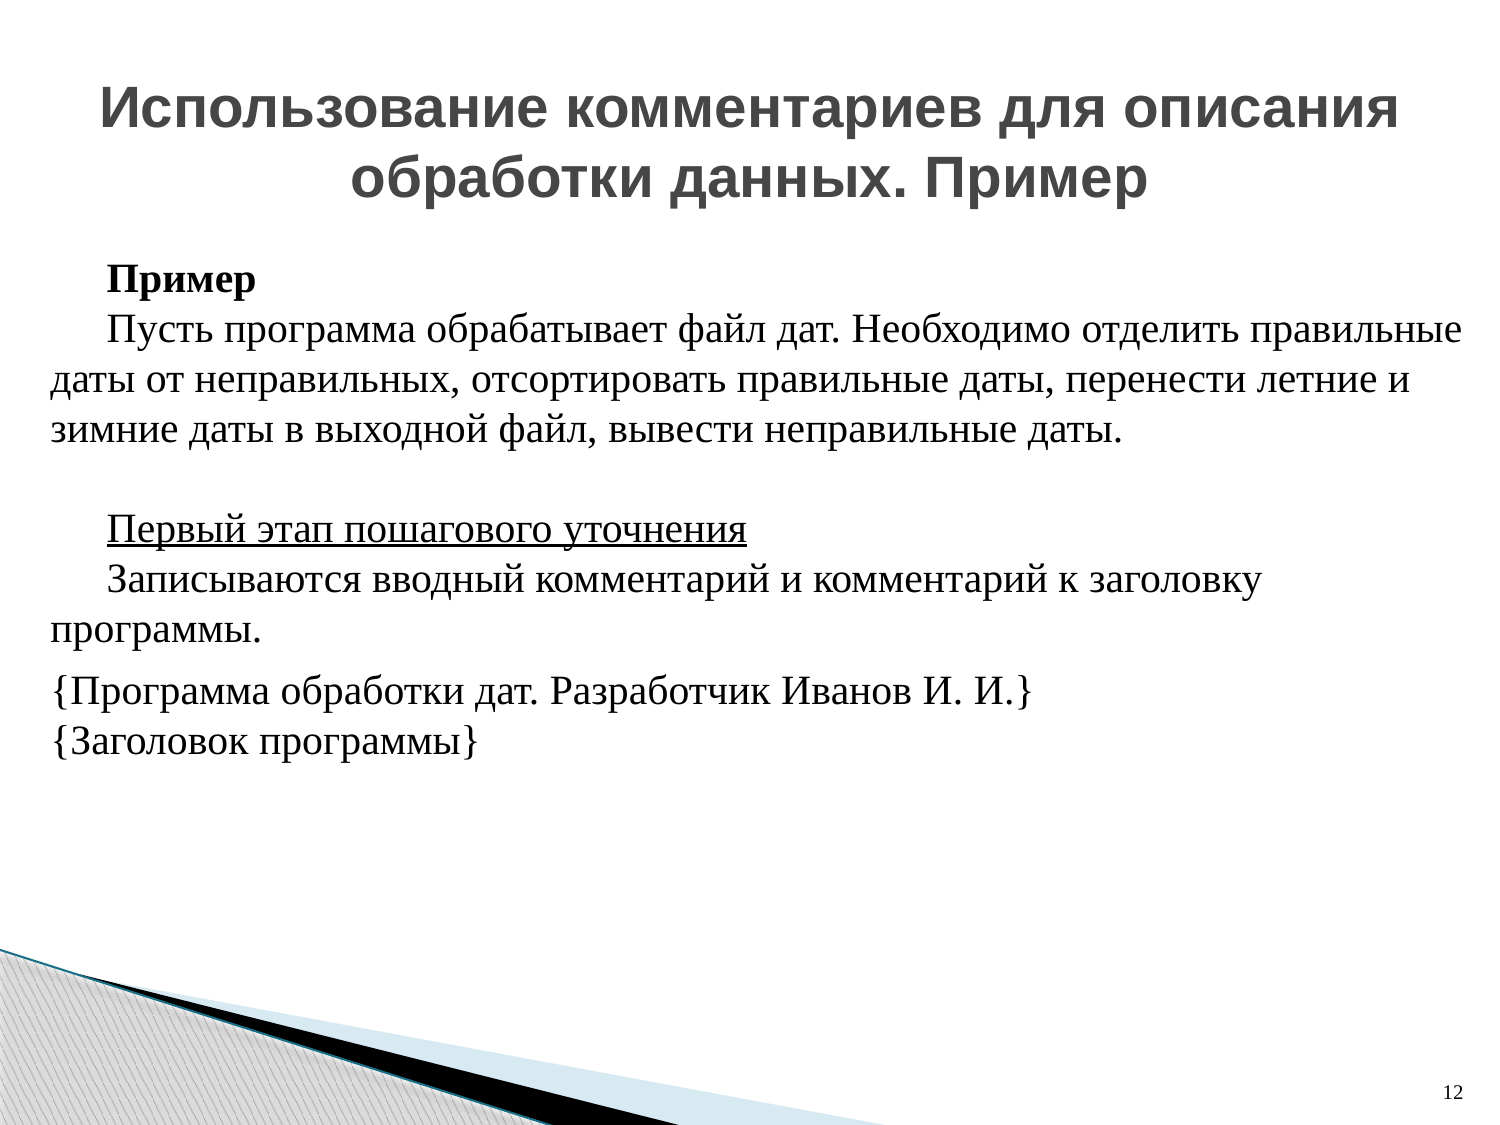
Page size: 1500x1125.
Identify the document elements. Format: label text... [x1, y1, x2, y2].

title Использование комментариев для описания обработки данных. Пример [75, 45, 1425, 233]
list Пример Пусть программа обрабатывает файл дат. Необходимо отделить правильные даты от неправильных, отсортировать правильные даты, перенести летние и зимние даты в выходной файл, вывести неправильные даты. Первый этап пошагового уточнения Записываются вводный комментарий и комментарий к заголовку программы. {Программа обработки дат. Разработчик Иванов И. И.} {Заголовок программы} [17, 243, 1483, 986]
slide_number 12 [1418, 1051, 1479, 1112]
